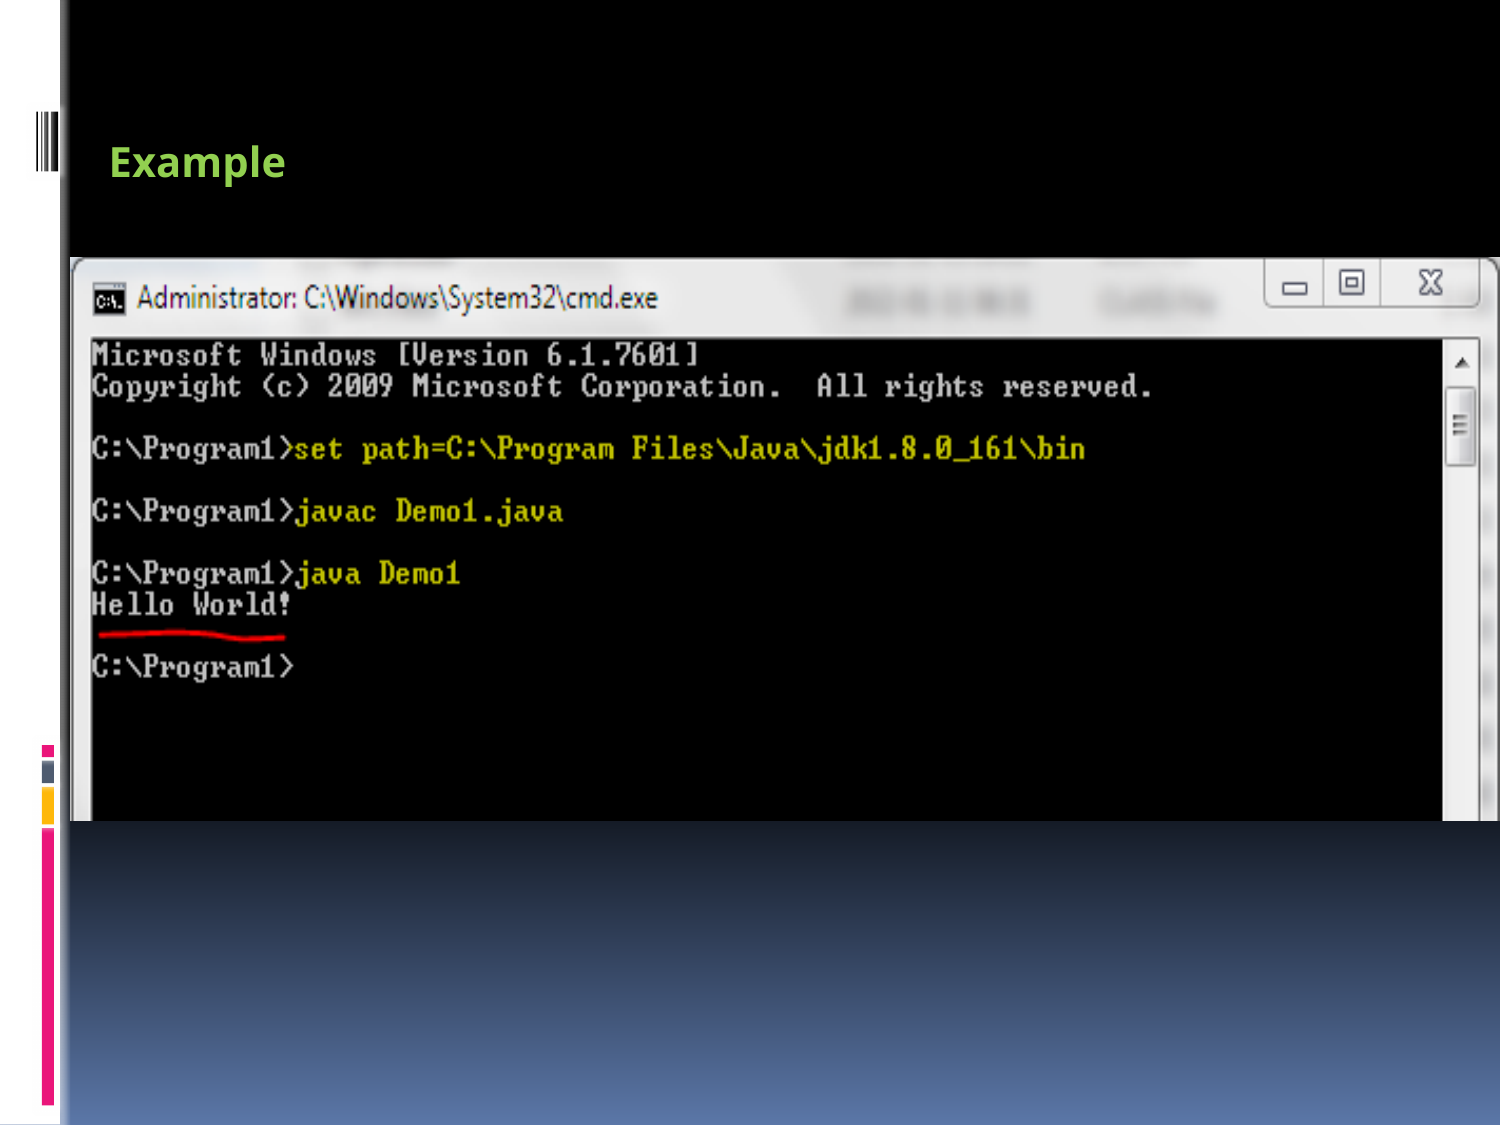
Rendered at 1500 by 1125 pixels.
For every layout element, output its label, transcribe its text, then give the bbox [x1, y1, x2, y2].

text_box Example [93, 128, 399, 194]
picture [69, 257, 1500, 821]
